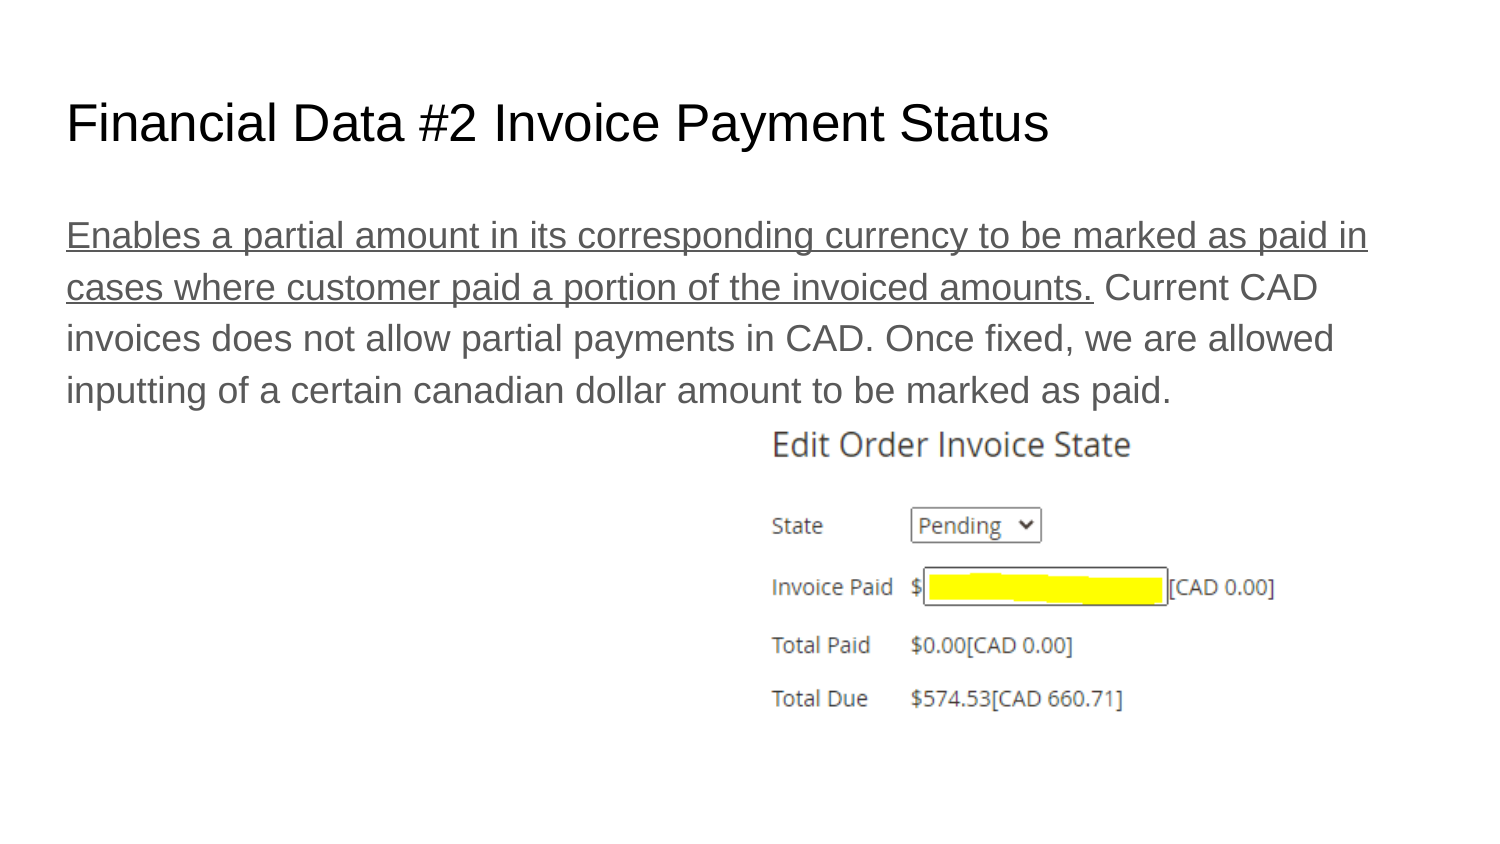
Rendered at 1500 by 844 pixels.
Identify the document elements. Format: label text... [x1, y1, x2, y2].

picture [749, 421, 1376, 746]
title Financial Data #2 Invoice Payment Status [51, 72, 1449, 167]
list Enables a partial amount in its corresponding currency to be marked as paid in cases where customer paid a portion of the invoiced amounts. Current CAD invoices does not allow partial payments in CAD. Once fixed, we are allowed inputting of a certain canadian dollar amount to be marked as paid. [51, 189, 1449, 750]
